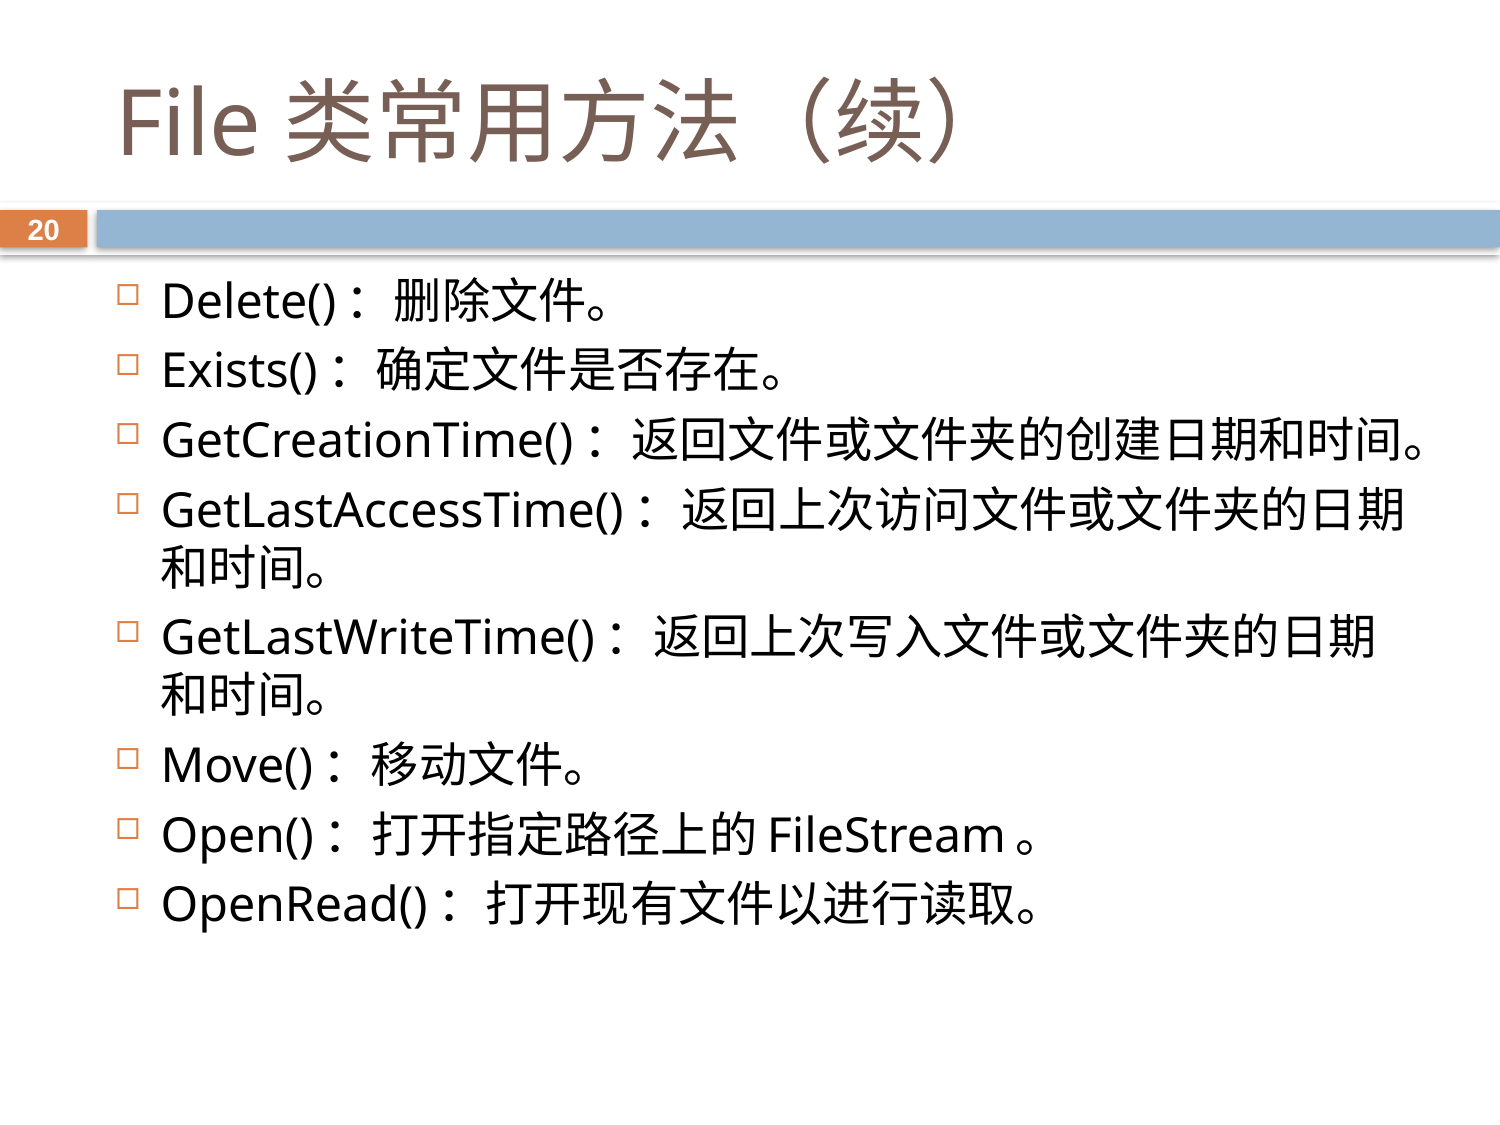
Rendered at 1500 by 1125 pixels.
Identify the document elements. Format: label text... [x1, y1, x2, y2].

title File类常用方法（续） [100, 37, 1438, 200]
list Delete()：删除文件。 Exists()：确定文件是否存在。 GetCreationTime()：返回文件或文件夹的创建日期和时间。 GetLastAccessTime()：返回上次访问文件或文件夹的日期和时间。 GetLastWriteTime()：返回上次写入文件或文件夹的日期和时间。 Move()：移动文件。 Open()：打开指定路径上的FileStream。 OpenRead()：打开现有文件以进行读取。 [100, 262, 1438, 1000]
slide_number 20 [0, 208, 88, 249]
